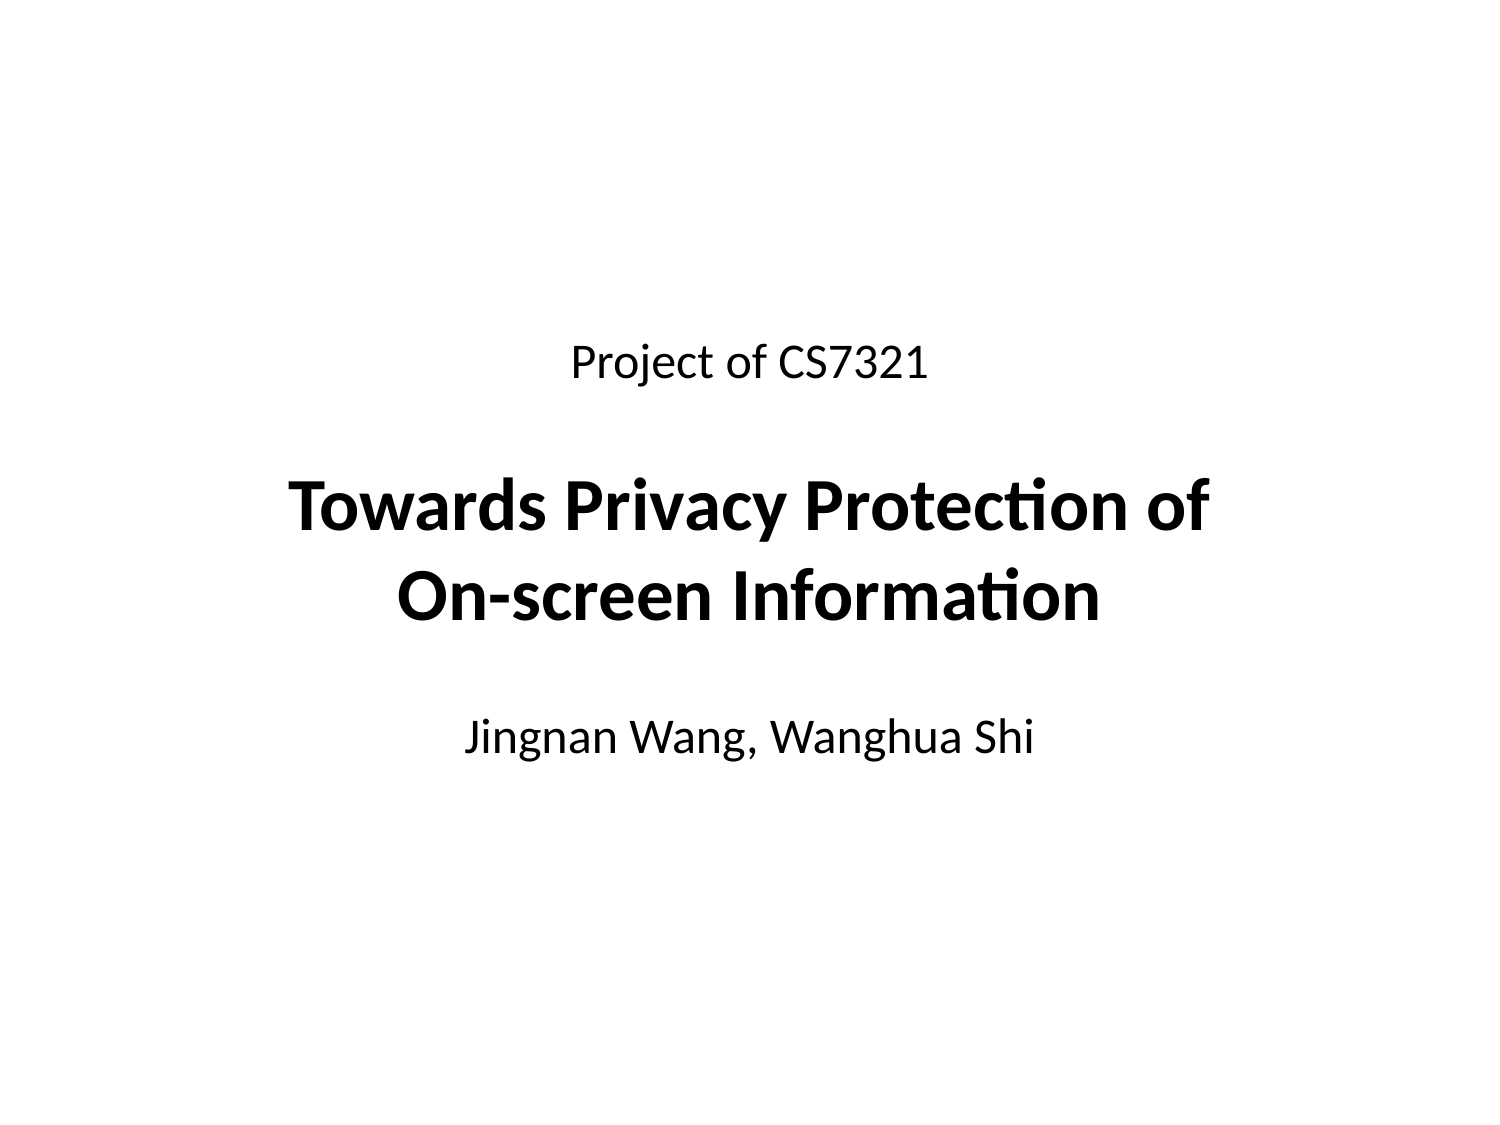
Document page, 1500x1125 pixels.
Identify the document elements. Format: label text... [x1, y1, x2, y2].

text_box Towards Privacy Protection of On-screen Information [262, 448, 1238, 643]
text_box Jingnan Wang, Wanghua Shi [449, 696, 1051, 772]
text_box Project of CS7321 [555, 320, 945, 396]
